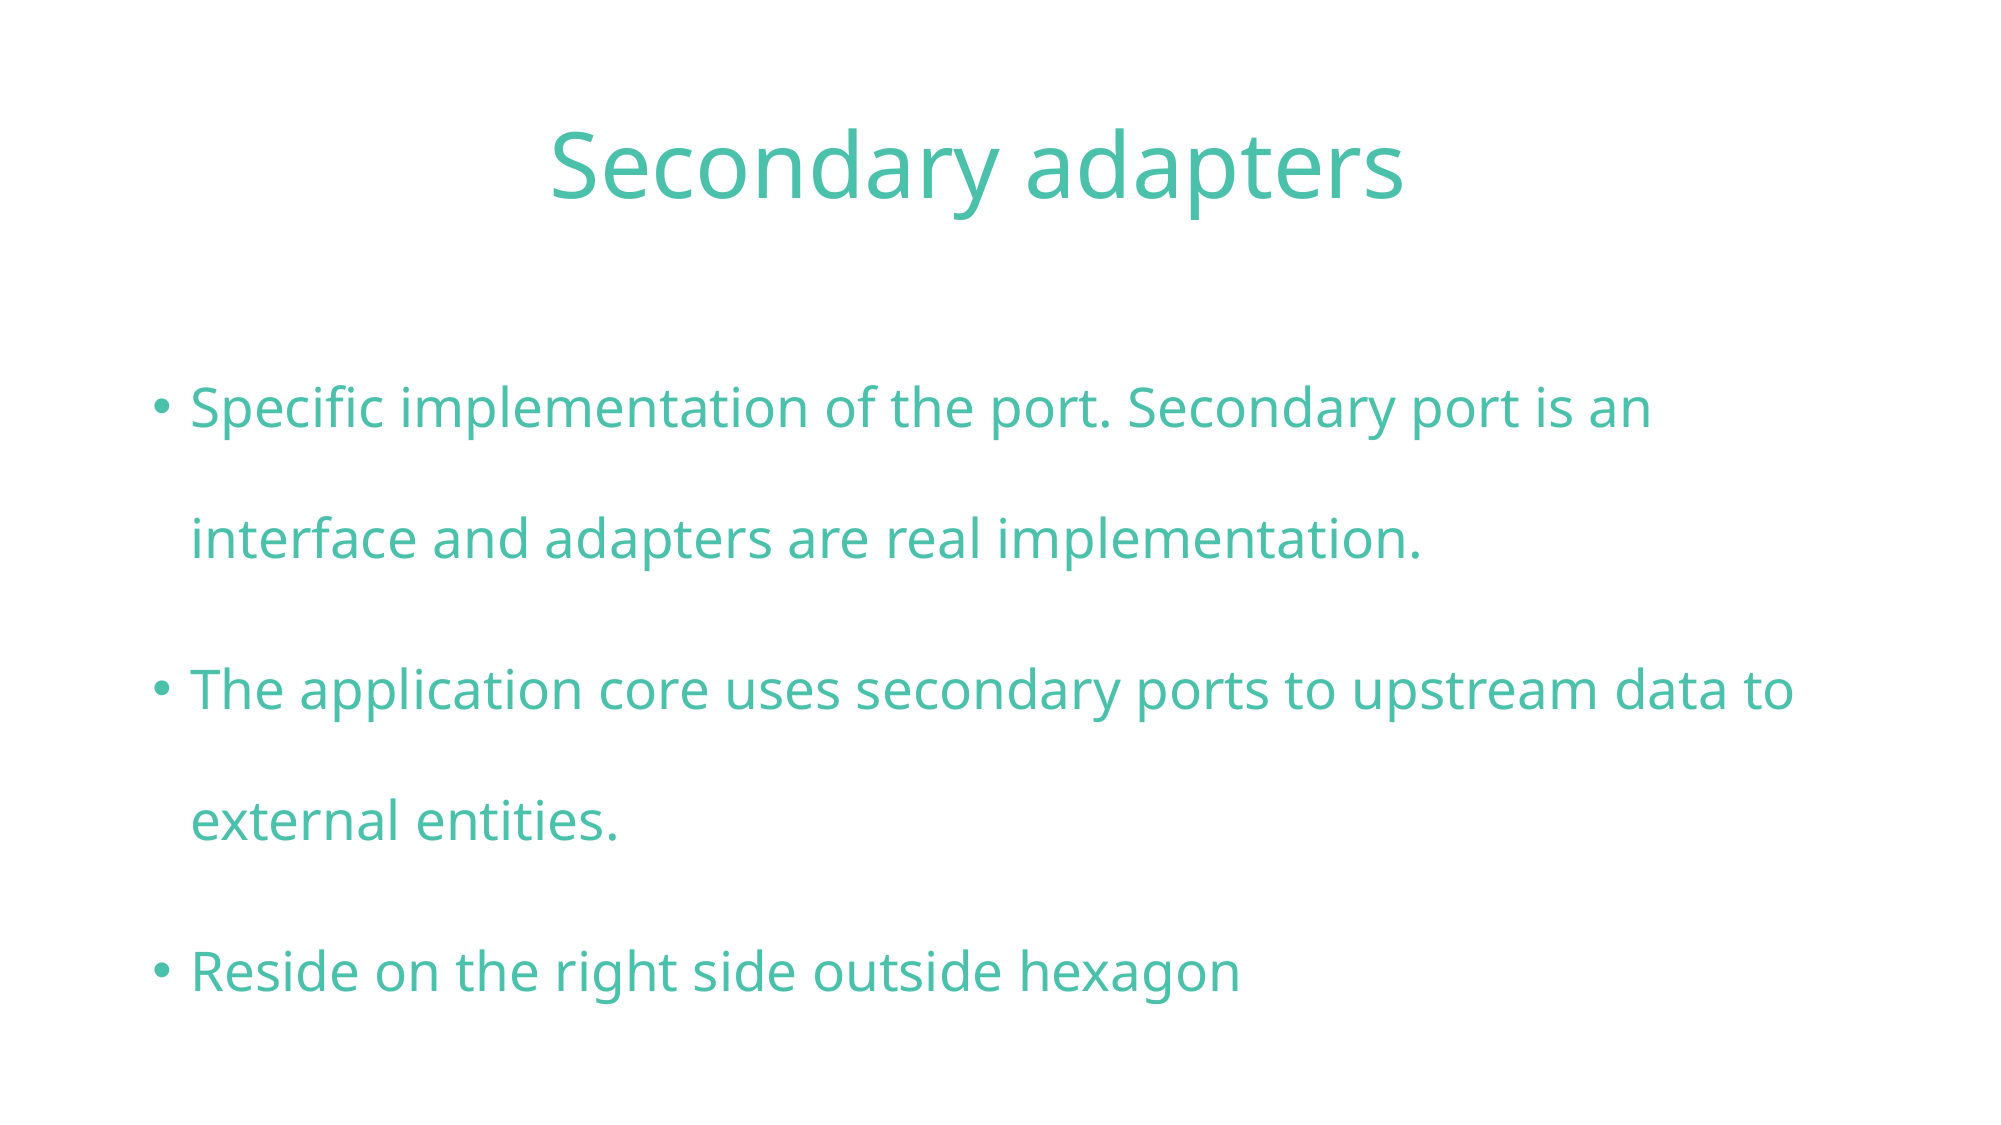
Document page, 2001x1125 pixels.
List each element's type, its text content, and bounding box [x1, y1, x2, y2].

title Secondary adapters [137, 59, 1863, 278]
list Specific implementation of the port. Secondary port is an interface and adapters are real implementation. The application core uses secondary ports to upstream data to external entities. Reside on the right side outside hexagon [137, 299, 1863, 1014]
